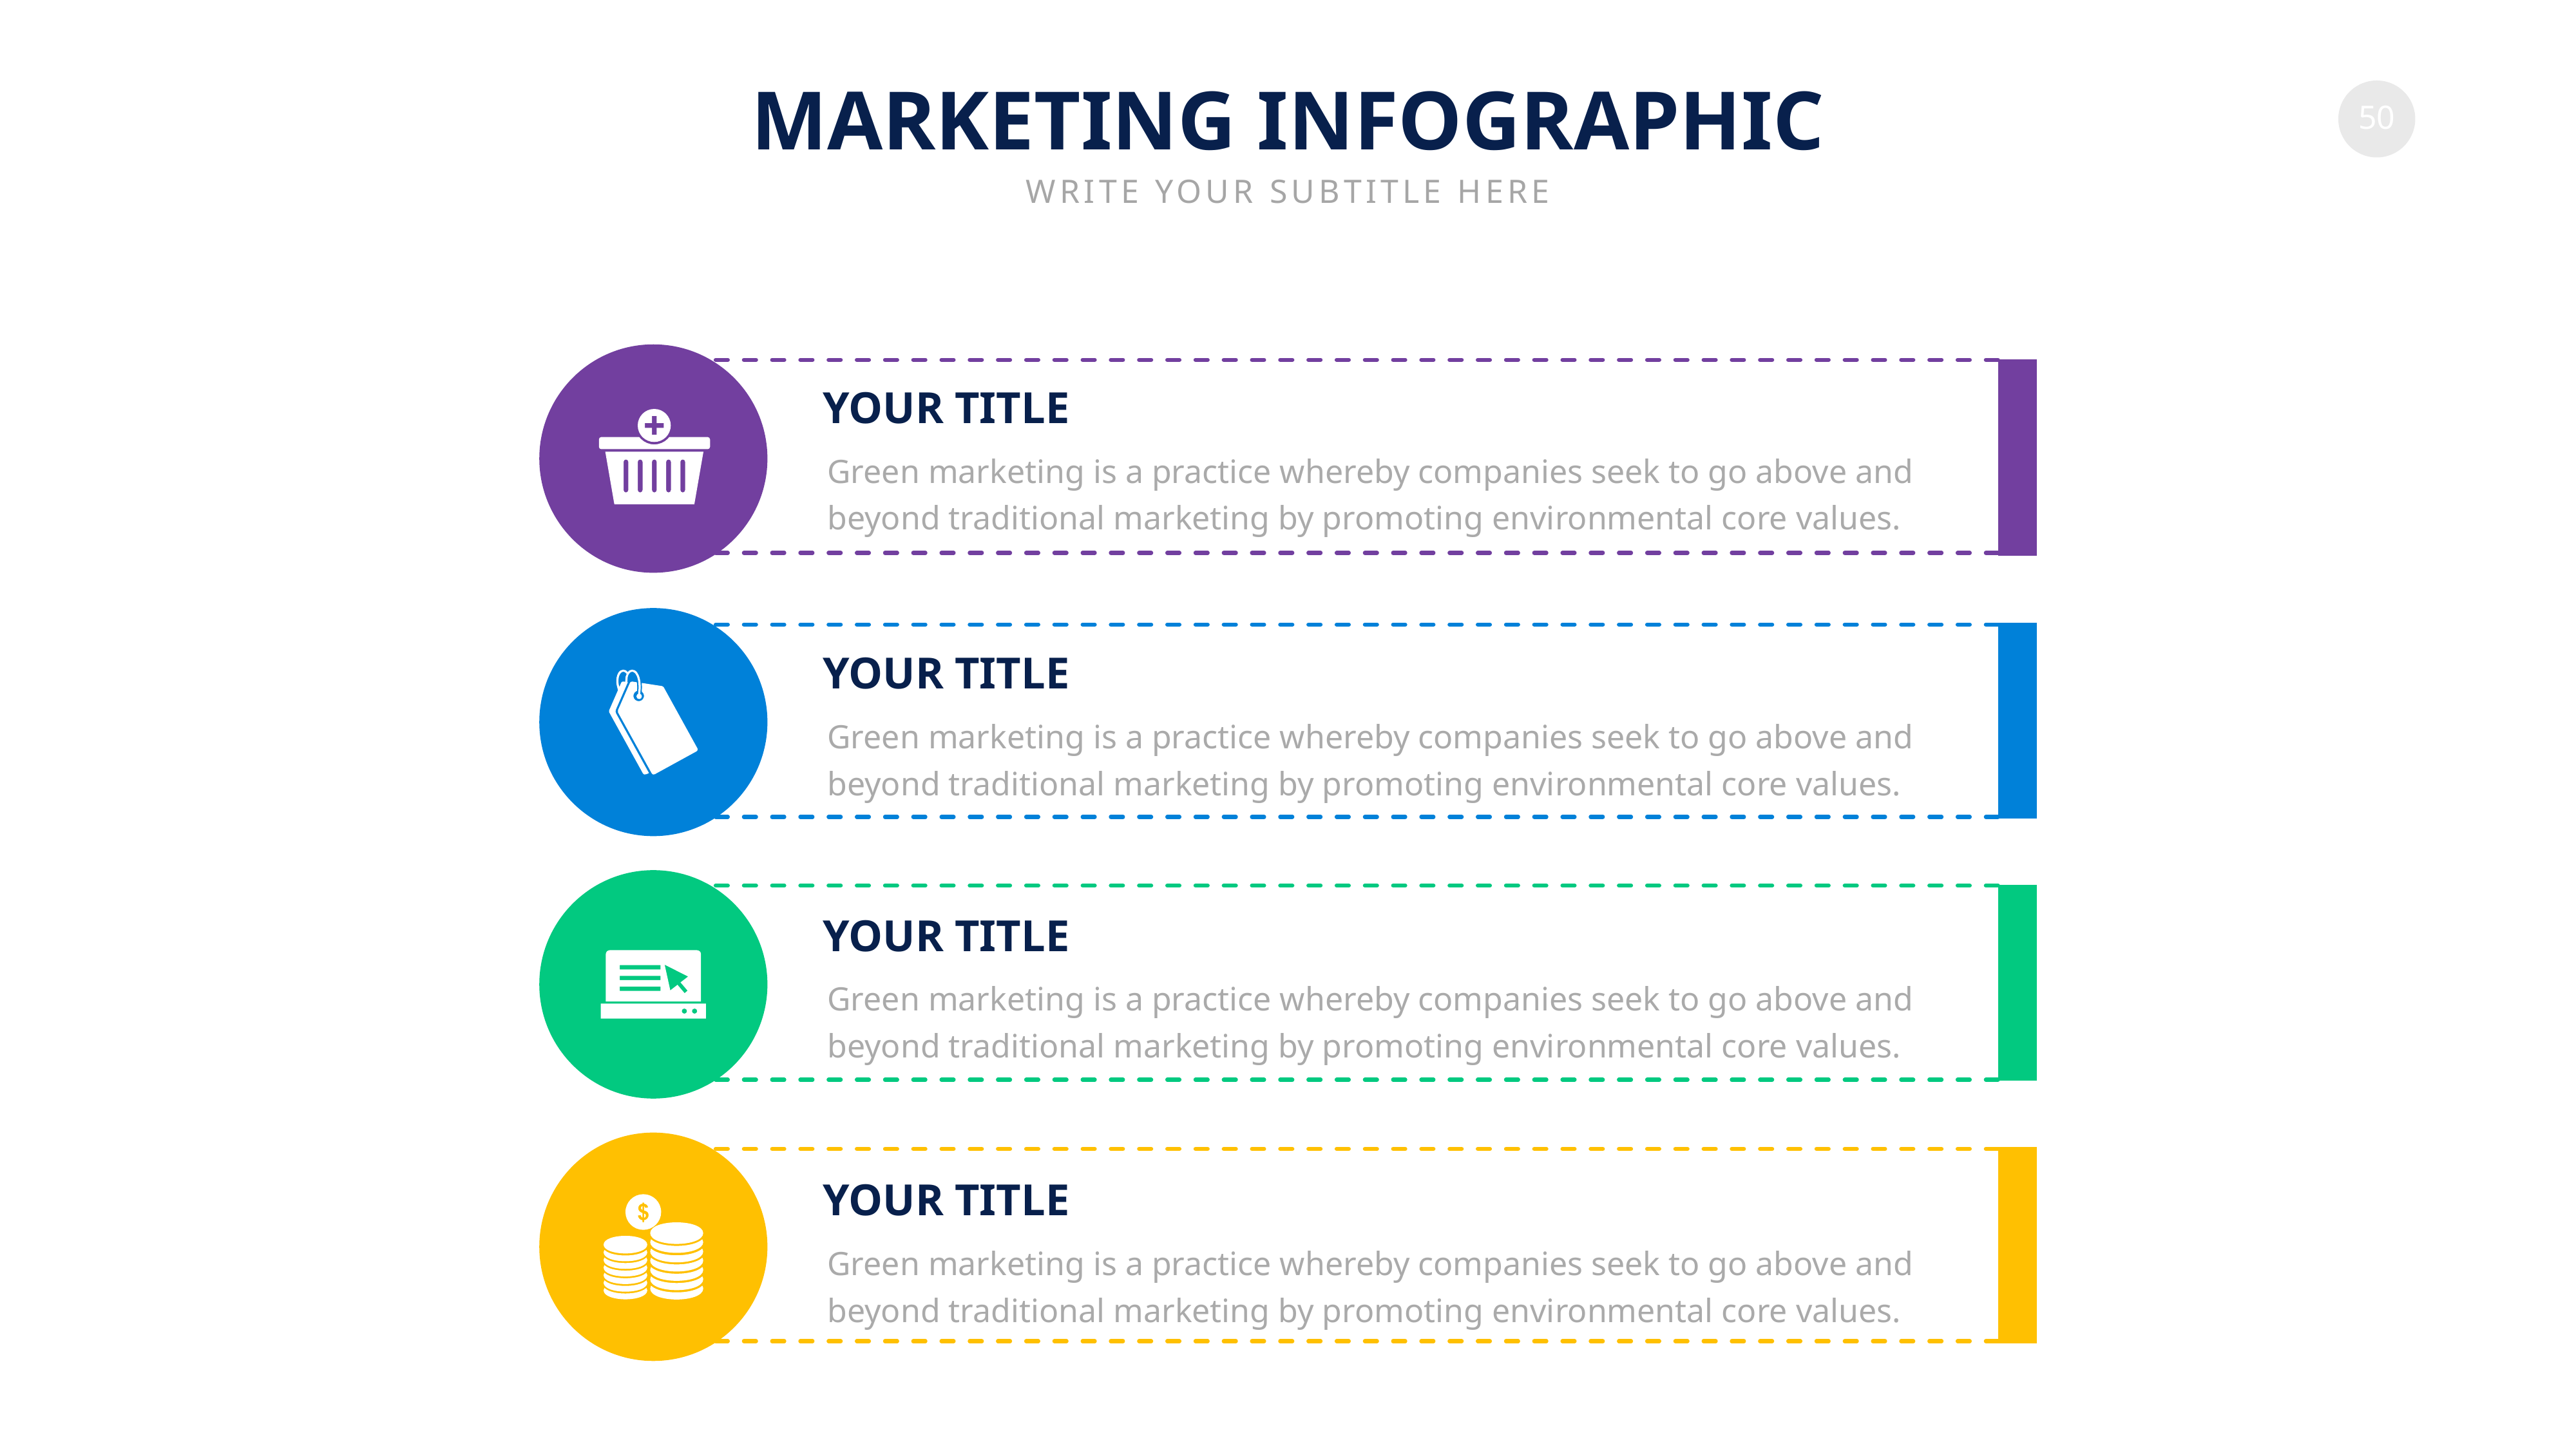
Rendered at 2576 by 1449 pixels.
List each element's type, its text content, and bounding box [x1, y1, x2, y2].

text_box Green marketing is a practice whereby companies seek to go above and beyond traditional marketing by promoting environmental core values. [817, 1230, 1949, 1334]
text_box [650, 1248, 703, 1263]
text_box YOUR TITLE [813, 375, 1080, 437]
text_box YOUR TITLE [813, 641, 1080, 702]
text_box [638, 409, 671, 442]
text_box [539, 1132, 768, 1361]
text_box [625, 1194, 703, 1244]
text_box [650, 1285, 703, 1300]
text_box [1998, 884, 2037, 1081]
text_box [539, 344, 768, 573]
text_box WRITE YOUR SUBTITLE HERE [1016, 166, 1560, 215]
text_box Green marketing is a practice whereby companies seek to go above and beyond traditional marketing by promoting environmental core values. [817, 703, 1949, 807]
text_box [1998, 1147, 2037, 1344]
text_box [539, 608, 768, 837]
text_box [1998, 622, 2037, 819]
text_box [1998, 359, 2037, 556]
text_box [600, 1003, 706, 1019]
text_box MARKETING INFOGRAPHIC [741, 64, 1835, 171]
text_box [650, 1267, 703, 1281]
text_box [606, 950, 701, 1002]
text_box [650, 1239, 703, 1253]
text_box YOUR TITLE [813, 1168, 1080, 1229]
text_box [604, 1249, 647, 1277]
text_box [604, 1273, 647, 1300]
text_box [650, 1276, 703, 1291]
text_box [605, 451, 704, 505]
text_box Green marketing is a practice whereby companies seek to go above and beyond traditional marketing by promoting environmental core values. [817, 437, 1949, 542]
text_box [609, 669, 649, 775]
text_box [650, 1257, 703, 1272]
text_box Green marketing is a practice whereby companies seek to go above and beyond traditional marketing by promoting environmental core values. [817, 965, 1949, 1070]
text_box YOUR TITLE [813, 904, 1080, 965]
text_box [618, 681, 698, 775]
text_box [604, 1235, 647, 1254]
text_box [598, 437, 711, 450]
text_box [539, 870, 768, 1099]
